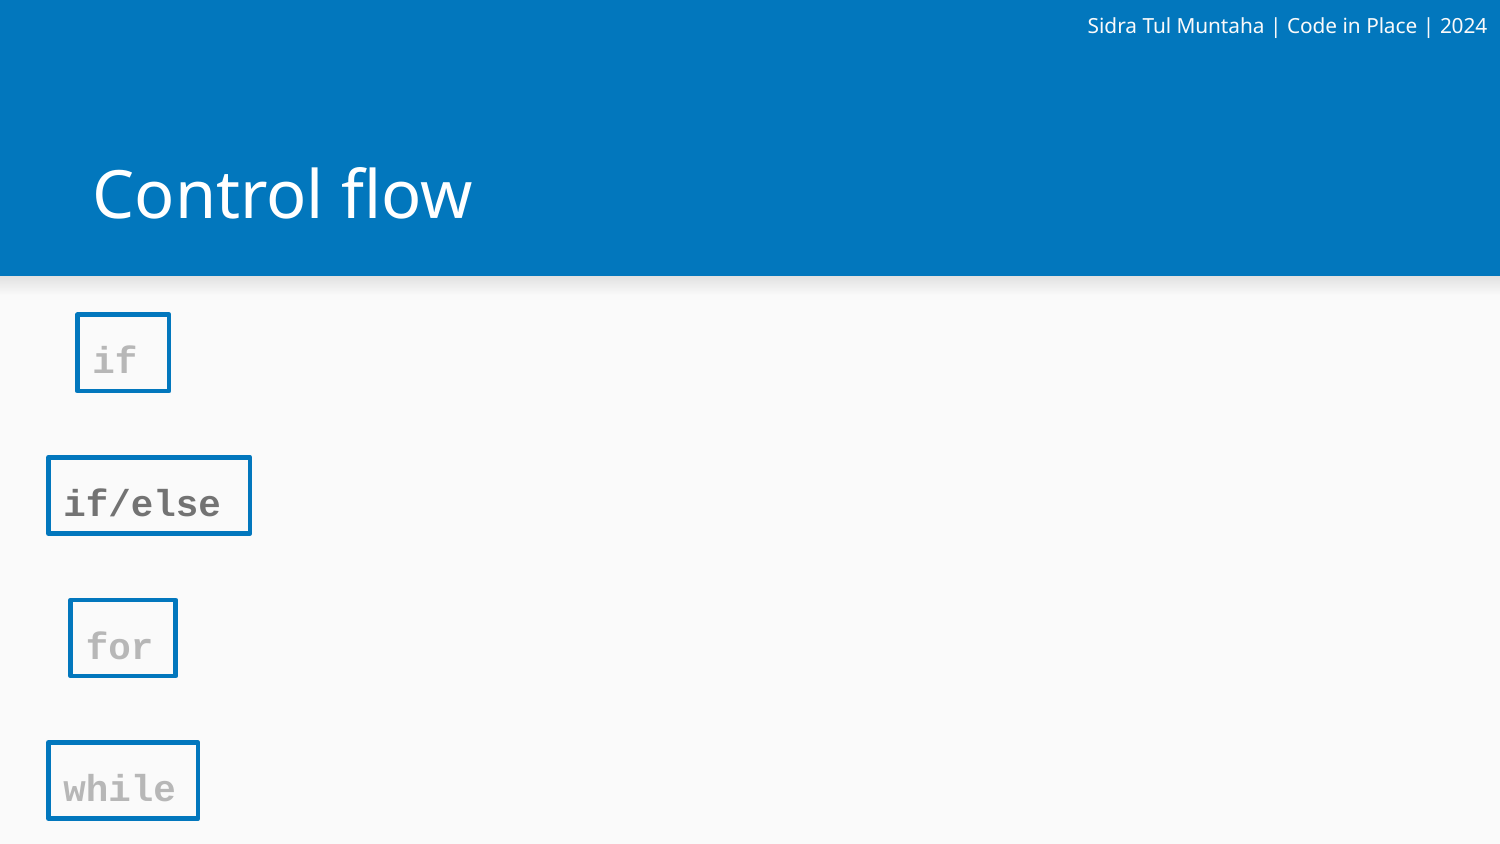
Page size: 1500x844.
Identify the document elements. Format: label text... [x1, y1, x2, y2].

list while [48, 742, 199, 819]
list for [70, 599, 176, 677]
list if [77, 314, 170, 392]
text_box Sidra Tul Muntaha | Code in Place | 2024 [2, 0, 1500, 40]
title Control flow [77, 121, 1427, 248]
list if/else [48, 457, 250, 534]
